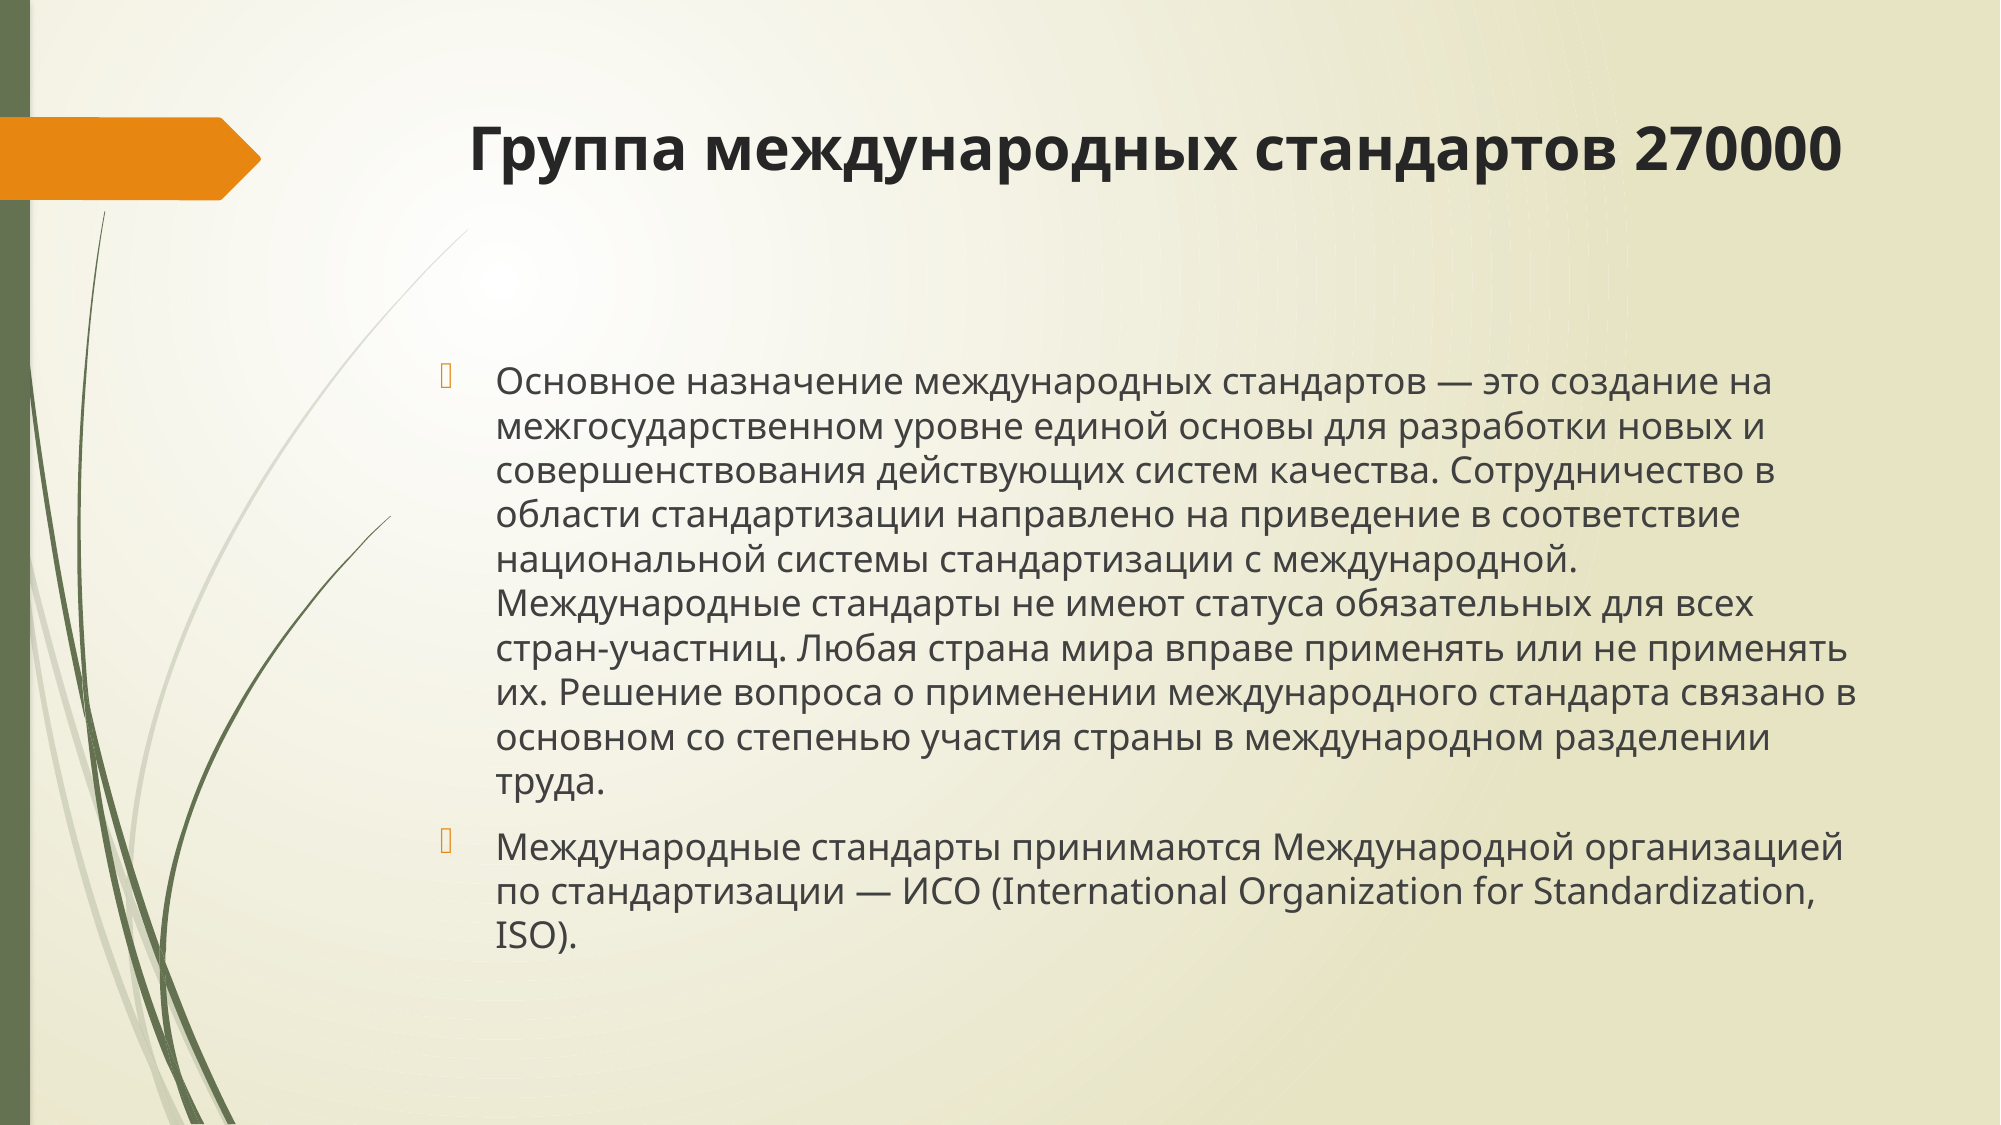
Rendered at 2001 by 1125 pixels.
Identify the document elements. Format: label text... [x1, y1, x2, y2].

title Группа международных стандартов 270000 [425, 102, 1888, 313]
list Основное назначение международных стандартов — это соз­дание на межгосударственном уровне единой основы для раз­работки новых и совершенствования действующих систем ка­чества. Сотрудничество в области стандартизации направлено на приведение в соответствие национальной системы стандар­тизации с международной. Международные стандарты не име­ют статуса обязательных для всех стран-участниц. Любая страна мира вправе применять или не применять их. Решение вопроса о применении международного стандарта связано в основном со степенью участия страны в международном разделении труда. Международные стандарты принимаются Международ­ной организацией по стандартизации — ИСО (International Organization for Standardization, ISO). [424, 350, 1888, 970]
